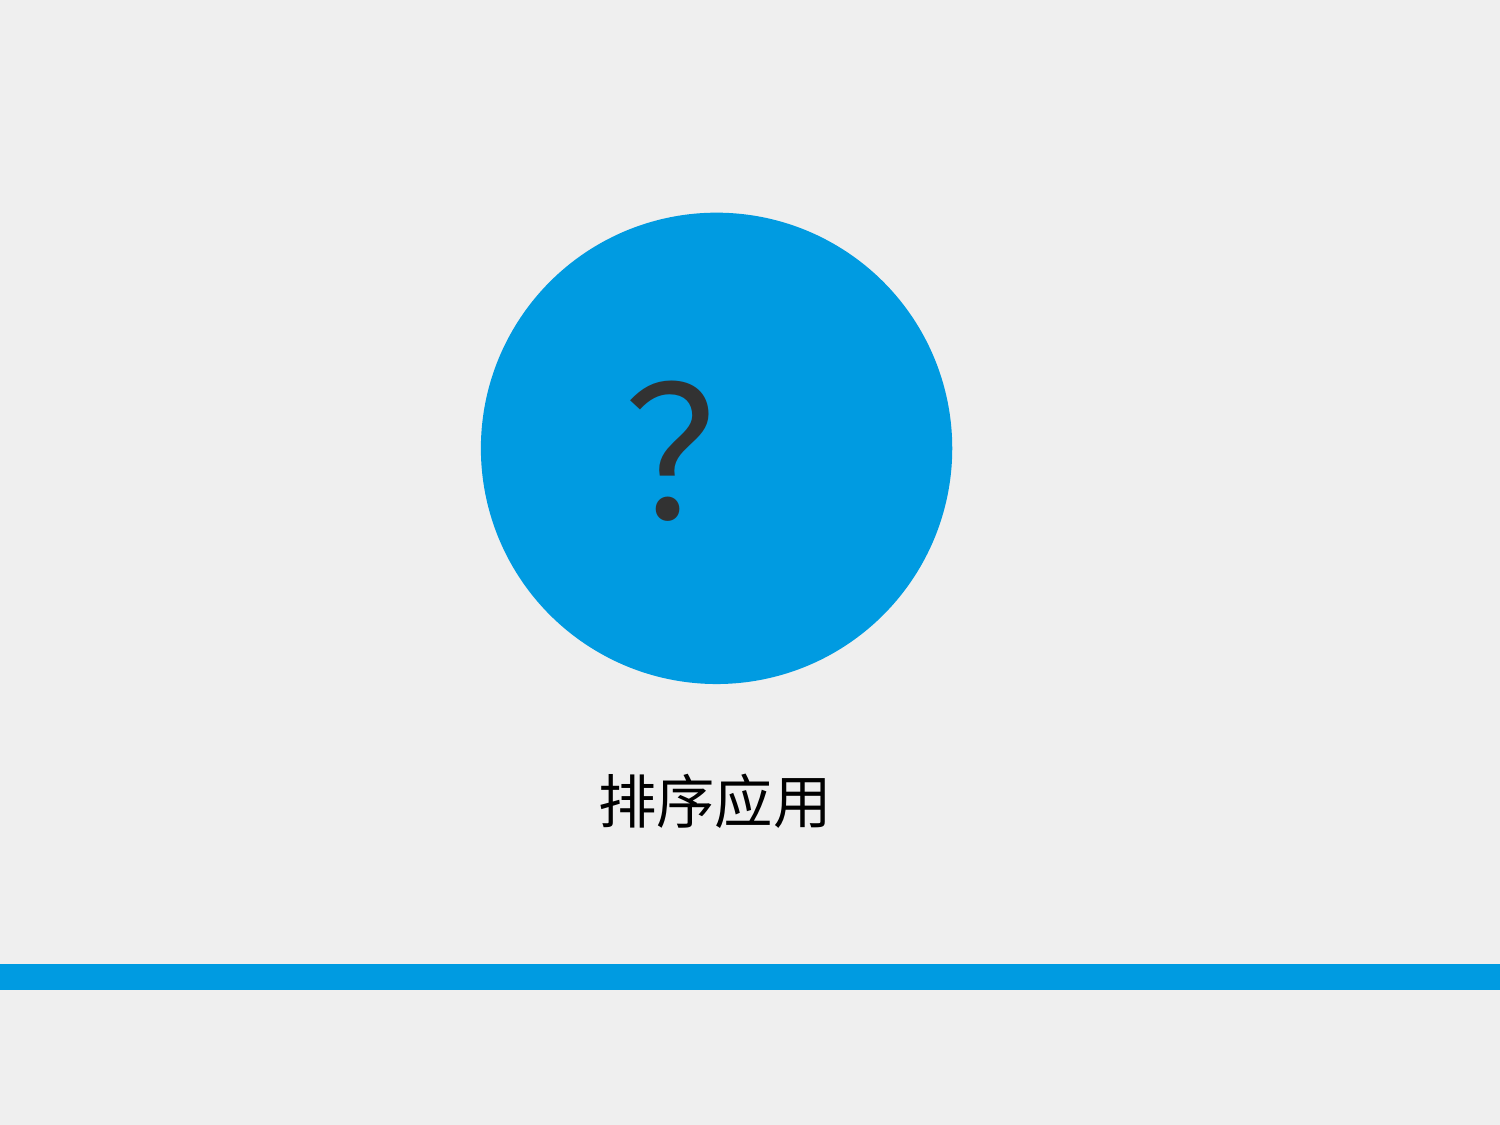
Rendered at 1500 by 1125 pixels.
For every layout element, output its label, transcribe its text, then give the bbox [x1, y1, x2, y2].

text_box 排序应用 [583, 758, 1013, 843]
text_box [0, 963, 1500, 991]
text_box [480, 212, 953, 685]
